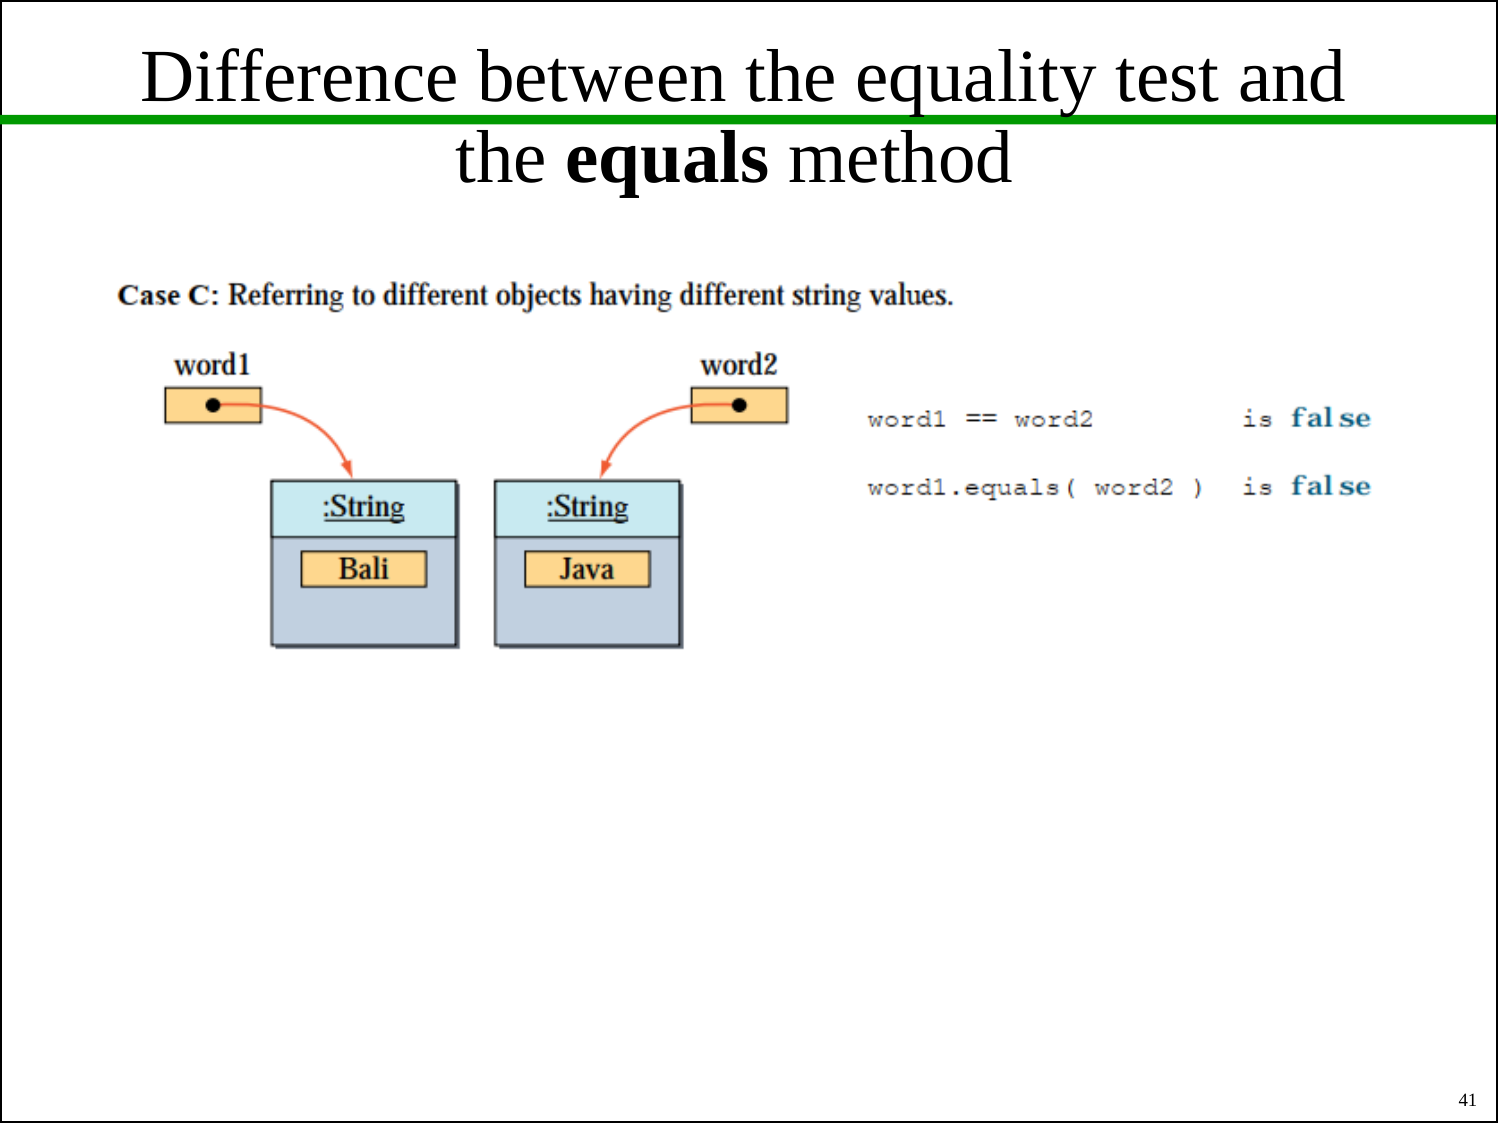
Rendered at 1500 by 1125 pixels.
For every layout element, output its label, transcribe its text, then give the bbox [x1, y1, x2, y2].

title Difference between the equality test and the equals method [121, 49, 1366, 187]
slide_number 41 [1179, 1074, 1493, 1119]
picture [104, 264, 1384, 669]
